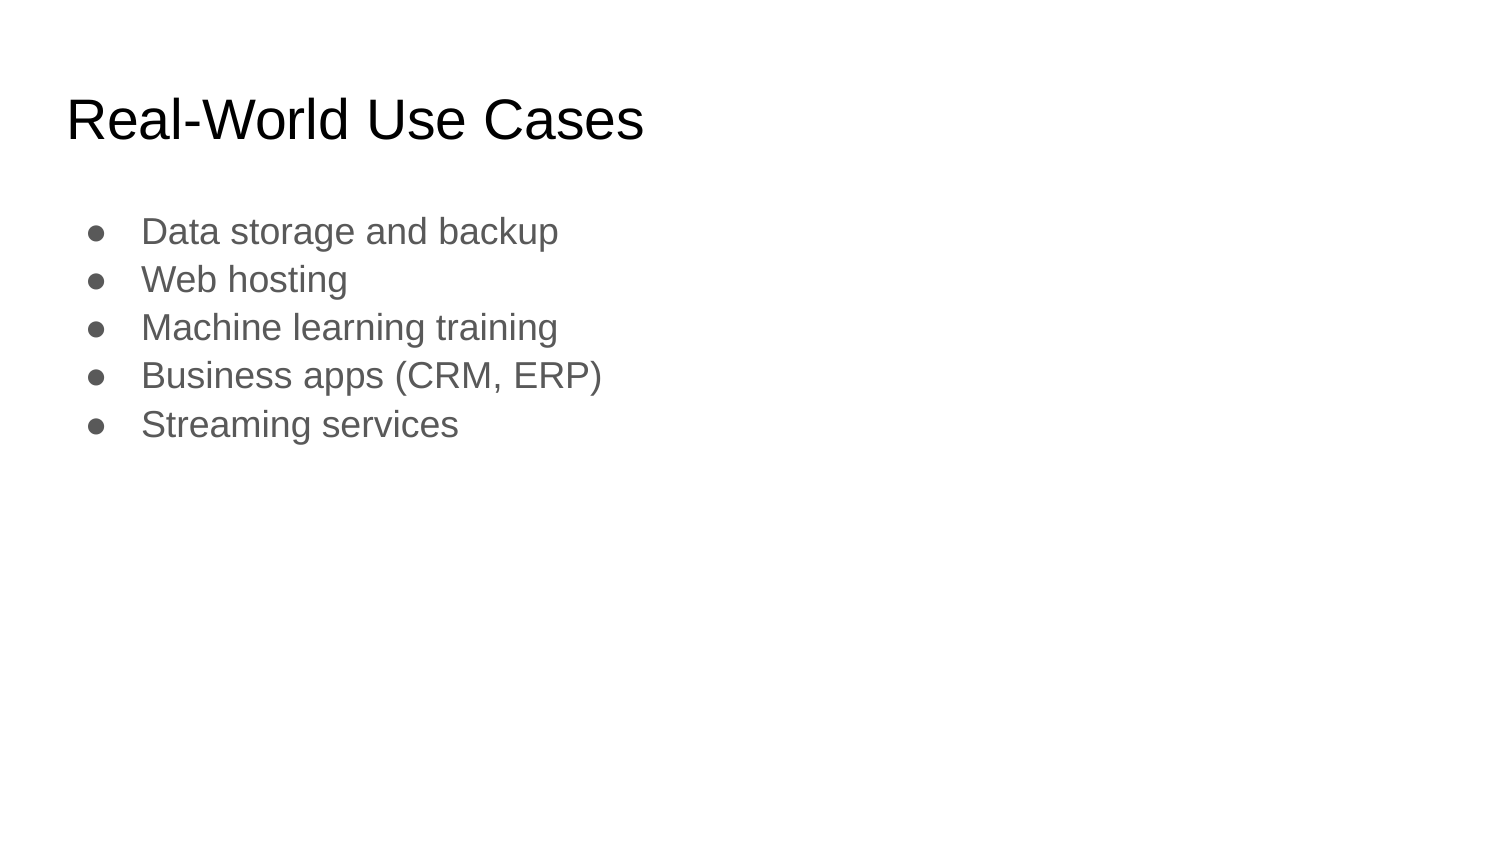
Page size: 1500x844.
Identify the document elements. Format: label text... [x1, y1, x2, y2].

title Real-World Use Cases [51, 72, 1449, 167]
list Data storage and backup Web hosting Machine learning training Business apps (CRM, ERP) Streaming services [51, 189, 1449, 750]
